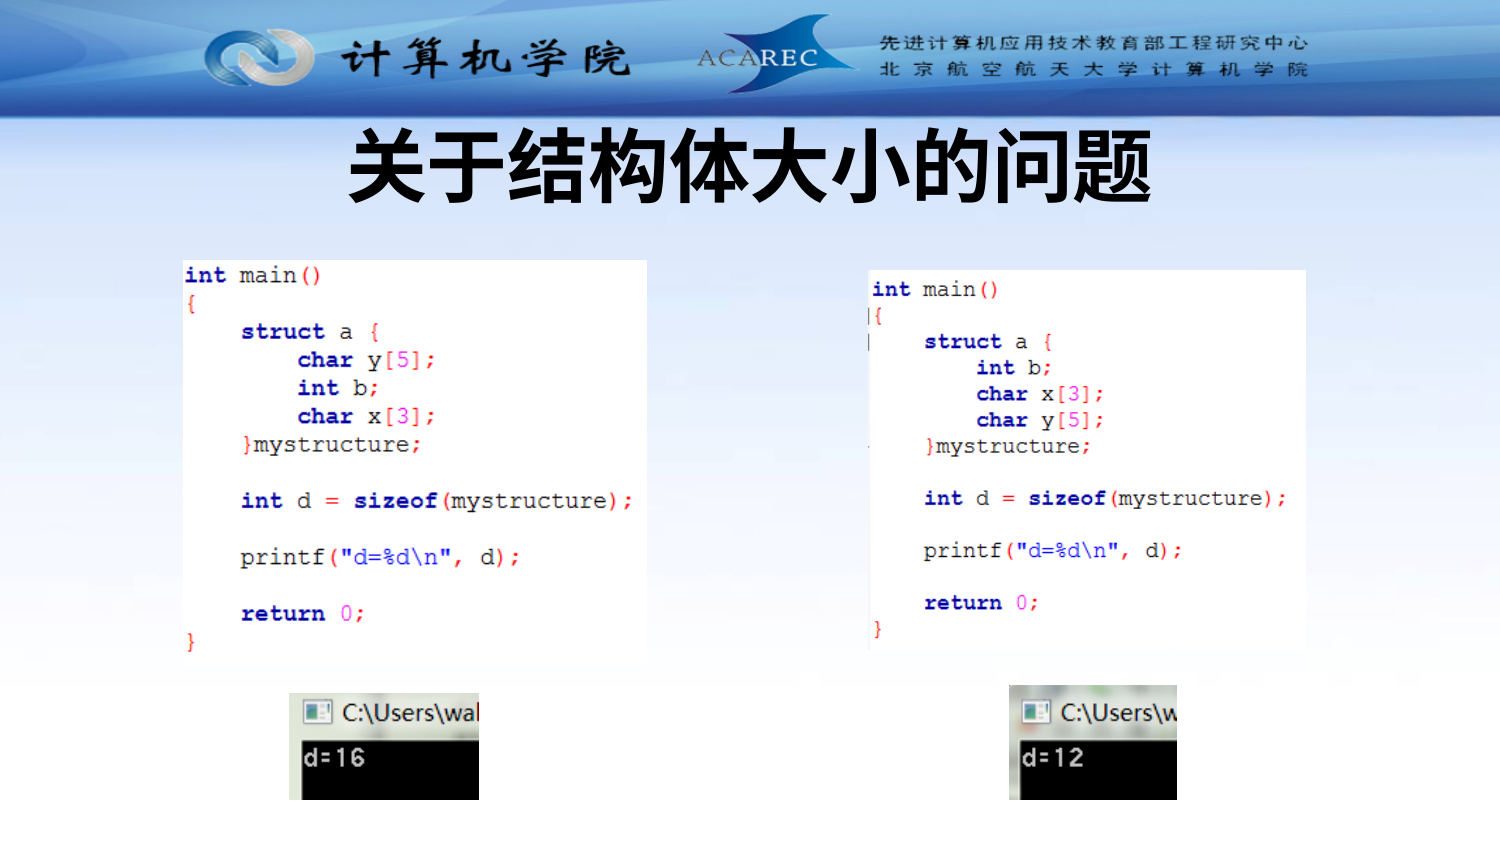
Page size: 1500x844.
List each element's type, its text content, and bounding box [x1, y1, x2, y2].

title 关于结构体大小的问题 [75, 107, 1425, 220]
picture [0, 0, 1500, 844]
